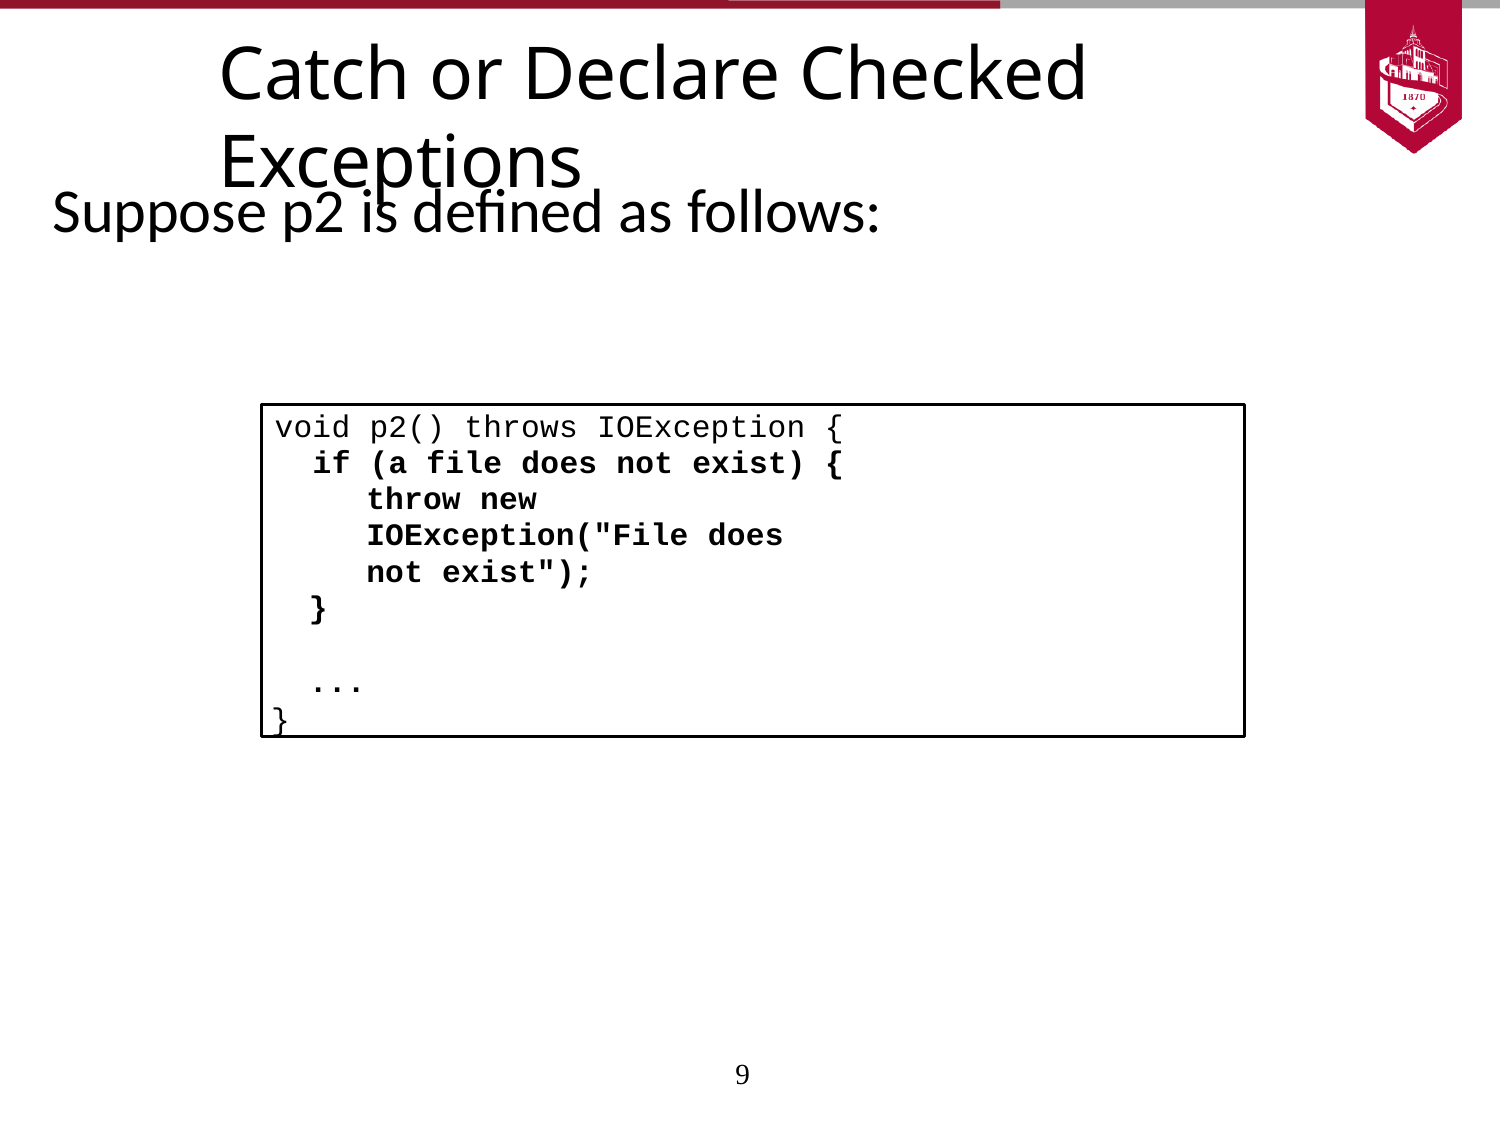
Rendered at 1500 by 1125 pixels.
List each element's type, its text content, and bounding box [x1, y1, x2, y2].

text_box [0, 0, 1500, 155]
slide_number 9 [729, 1056, 773, 1125]
text_box Suppose p2 is defined as follows: [50, 167, 890, 245]
title Catch or Declare Checked Exceptions [216, 162, 1296, 215]
text_box void p2() throws IOException { if (a file does not exist) { throw new IOException("File does not exist"); } ... } [261, 404, 1245, 737]
